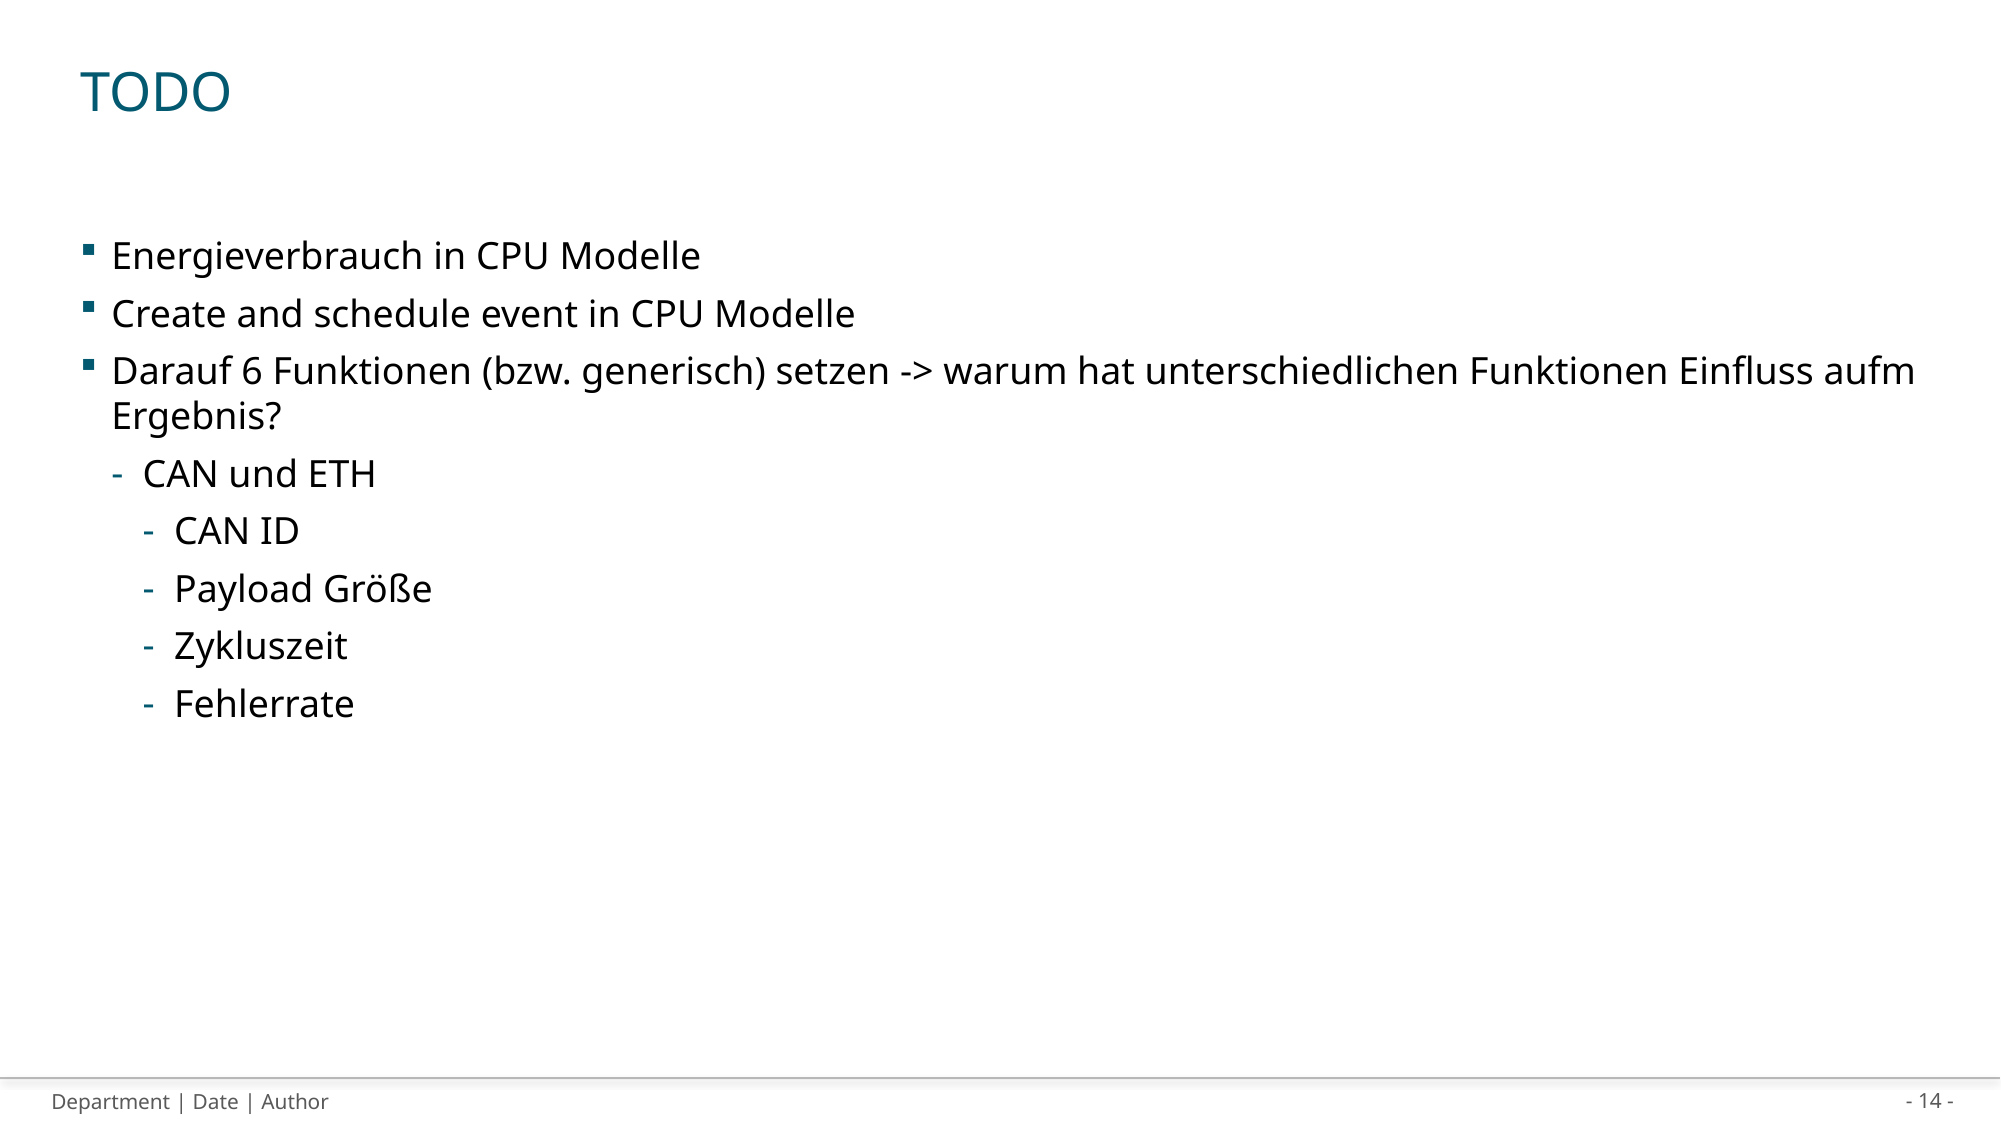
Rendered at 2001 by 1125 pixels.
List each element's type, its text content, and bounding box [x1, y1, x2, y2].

title TODO [80, 56, 1922, 123]
list Energieverbrauch in CPU Modelle Create and schedule event in CPU Modelle Darauf 6 Funktionen (bzw. generisch) setzen -> warum hat unterschiedlichen Funktionen Einfluss aufm Ergebnis? CAN und ETH CAN ID Payload Größe Zykluszeit Fehlerrate [80, 231, 1922, 1035]
